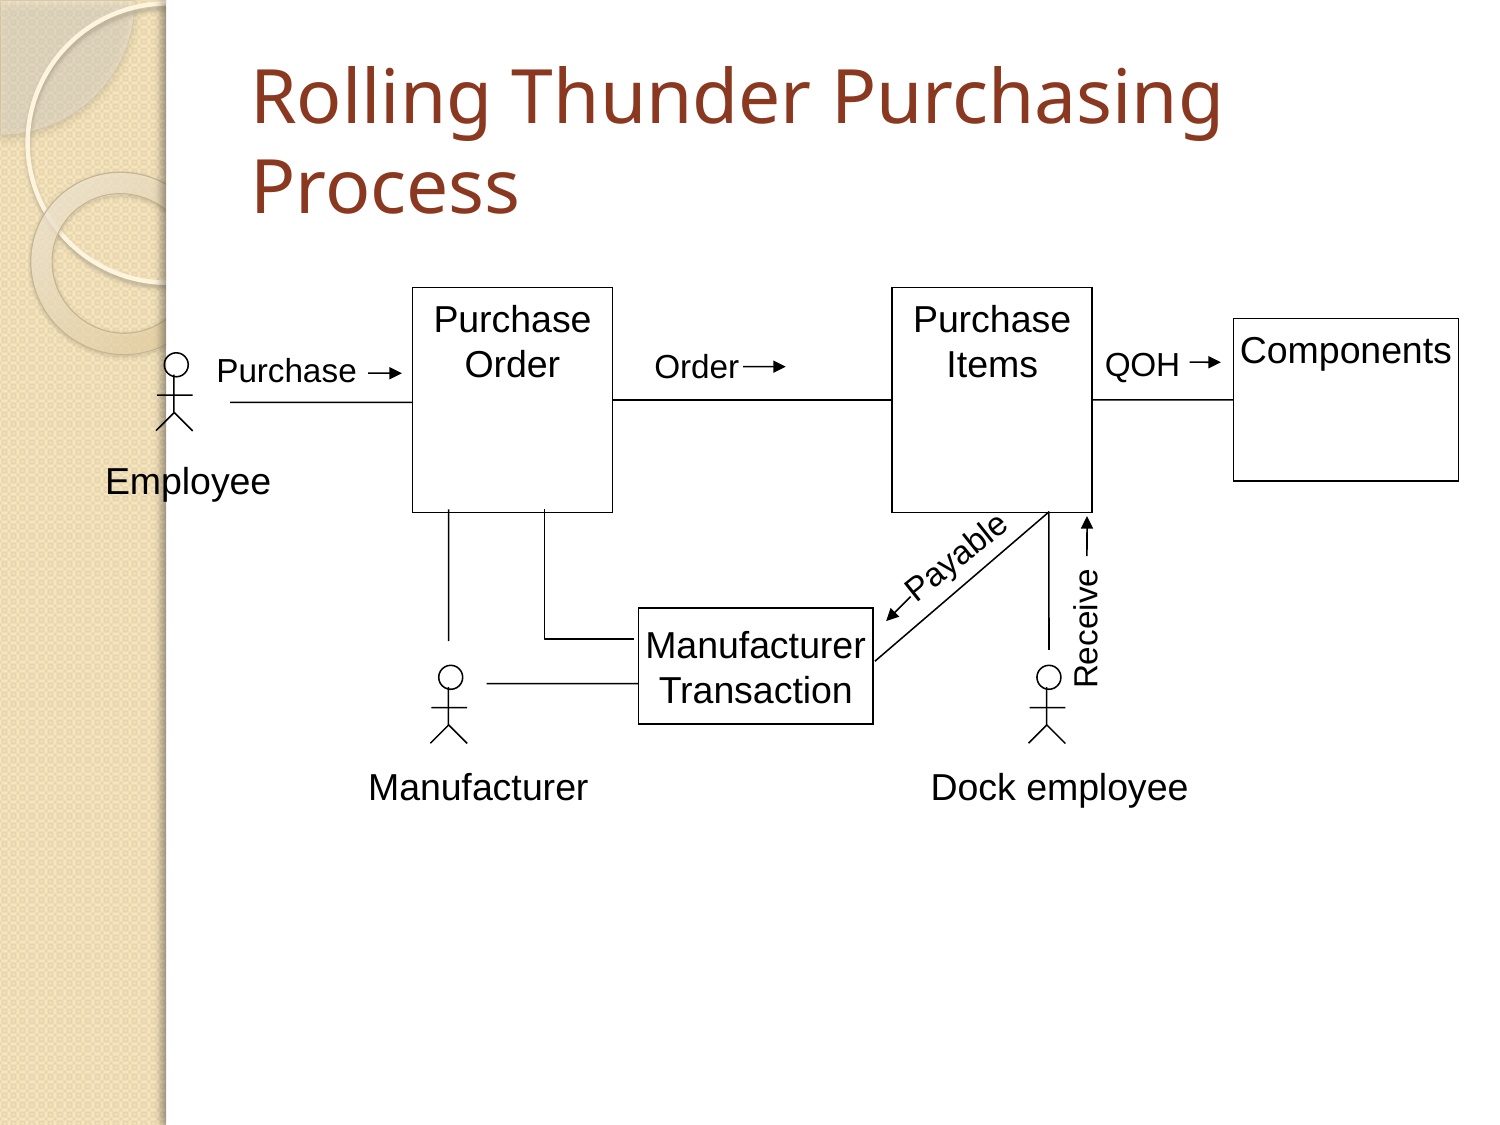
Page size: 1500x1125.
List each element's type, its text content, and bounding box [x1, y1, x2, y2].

text_box [1080, 516, 1094, 557]
text_box Dock employee [915, 755, 1204, 816]
text_box [544, 509, 635, 639]
text_box Components [1233, 318, 1459, 482]
text_box Manufacturer Transaction [638, 607, 873, 724]
text_box Order [639, 337, 755, 393]
title Rolling Thunder Purchasing Process [235, 45, 1466, 233]
text_box QOH [1089, 335, 1196, 390]
text_box Purchase Items [892, 287, 1093, 513]
text_box Payable [879, 486, 1031, 624]
text_box [438, 665, 463, 690]
text_box [1036, 665, 1056, 690]
text_box Purchase [201, 342, 372, 397]
text_box [368, 367, 402, 380]
text_box Employee [90, 449, 287, 510]
text_box [164, 352, 189, 377]
text_box Purchase Order [412, 287, 613, 513]
text_box [886, 596, 911, 622]
text_box Receive [1056, 553, 1112, 704]
text_box [743, 360, 786, 373]
text_box [1189, 356, 1221, 369]
text_box Manufacturer [353, 755, 604, 816]
